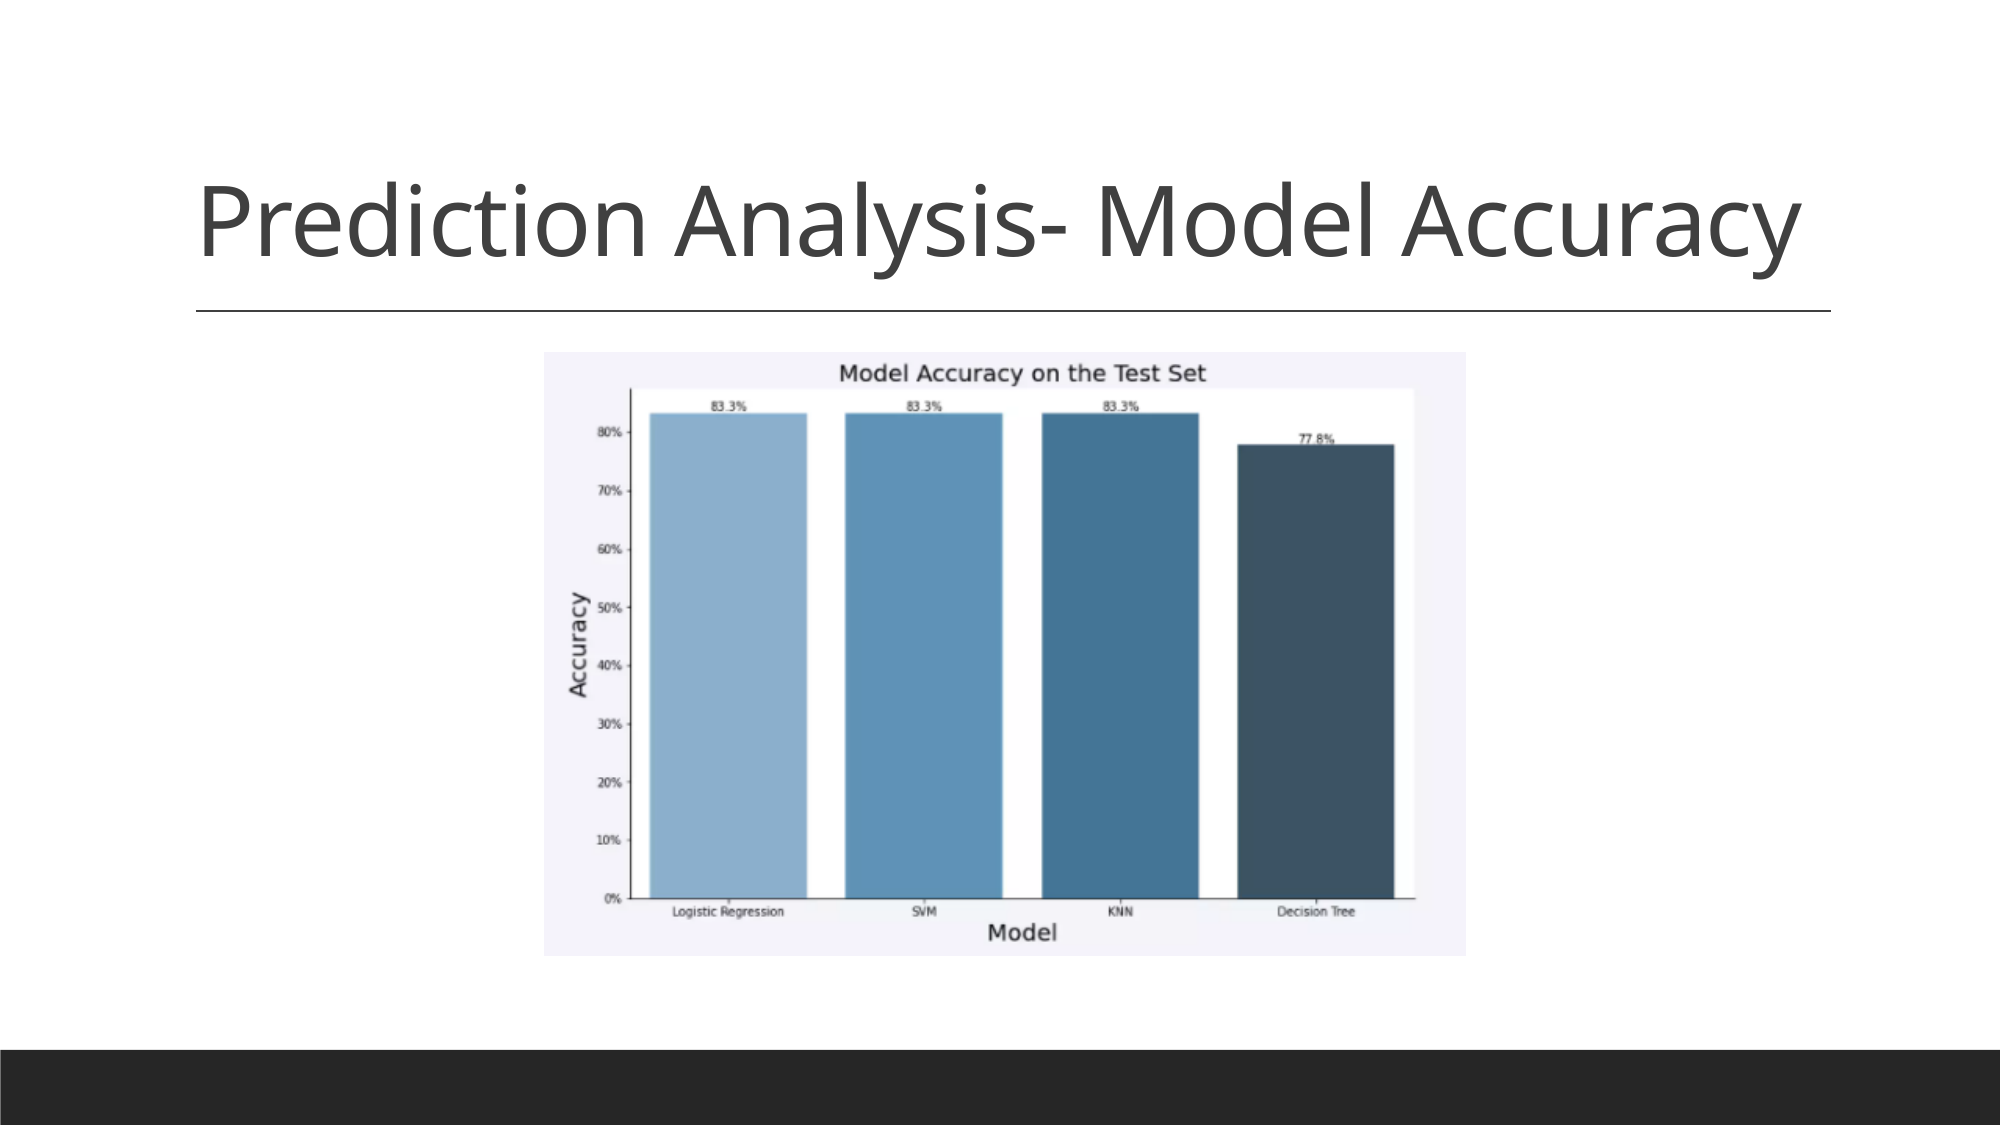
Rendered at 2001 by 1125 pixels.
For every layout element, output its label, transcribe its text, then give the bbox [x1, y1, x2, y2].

title Prediction Analysis- Model Accuracy [180, 47, 1830, 285]
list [544, 352, 1466, 957]
